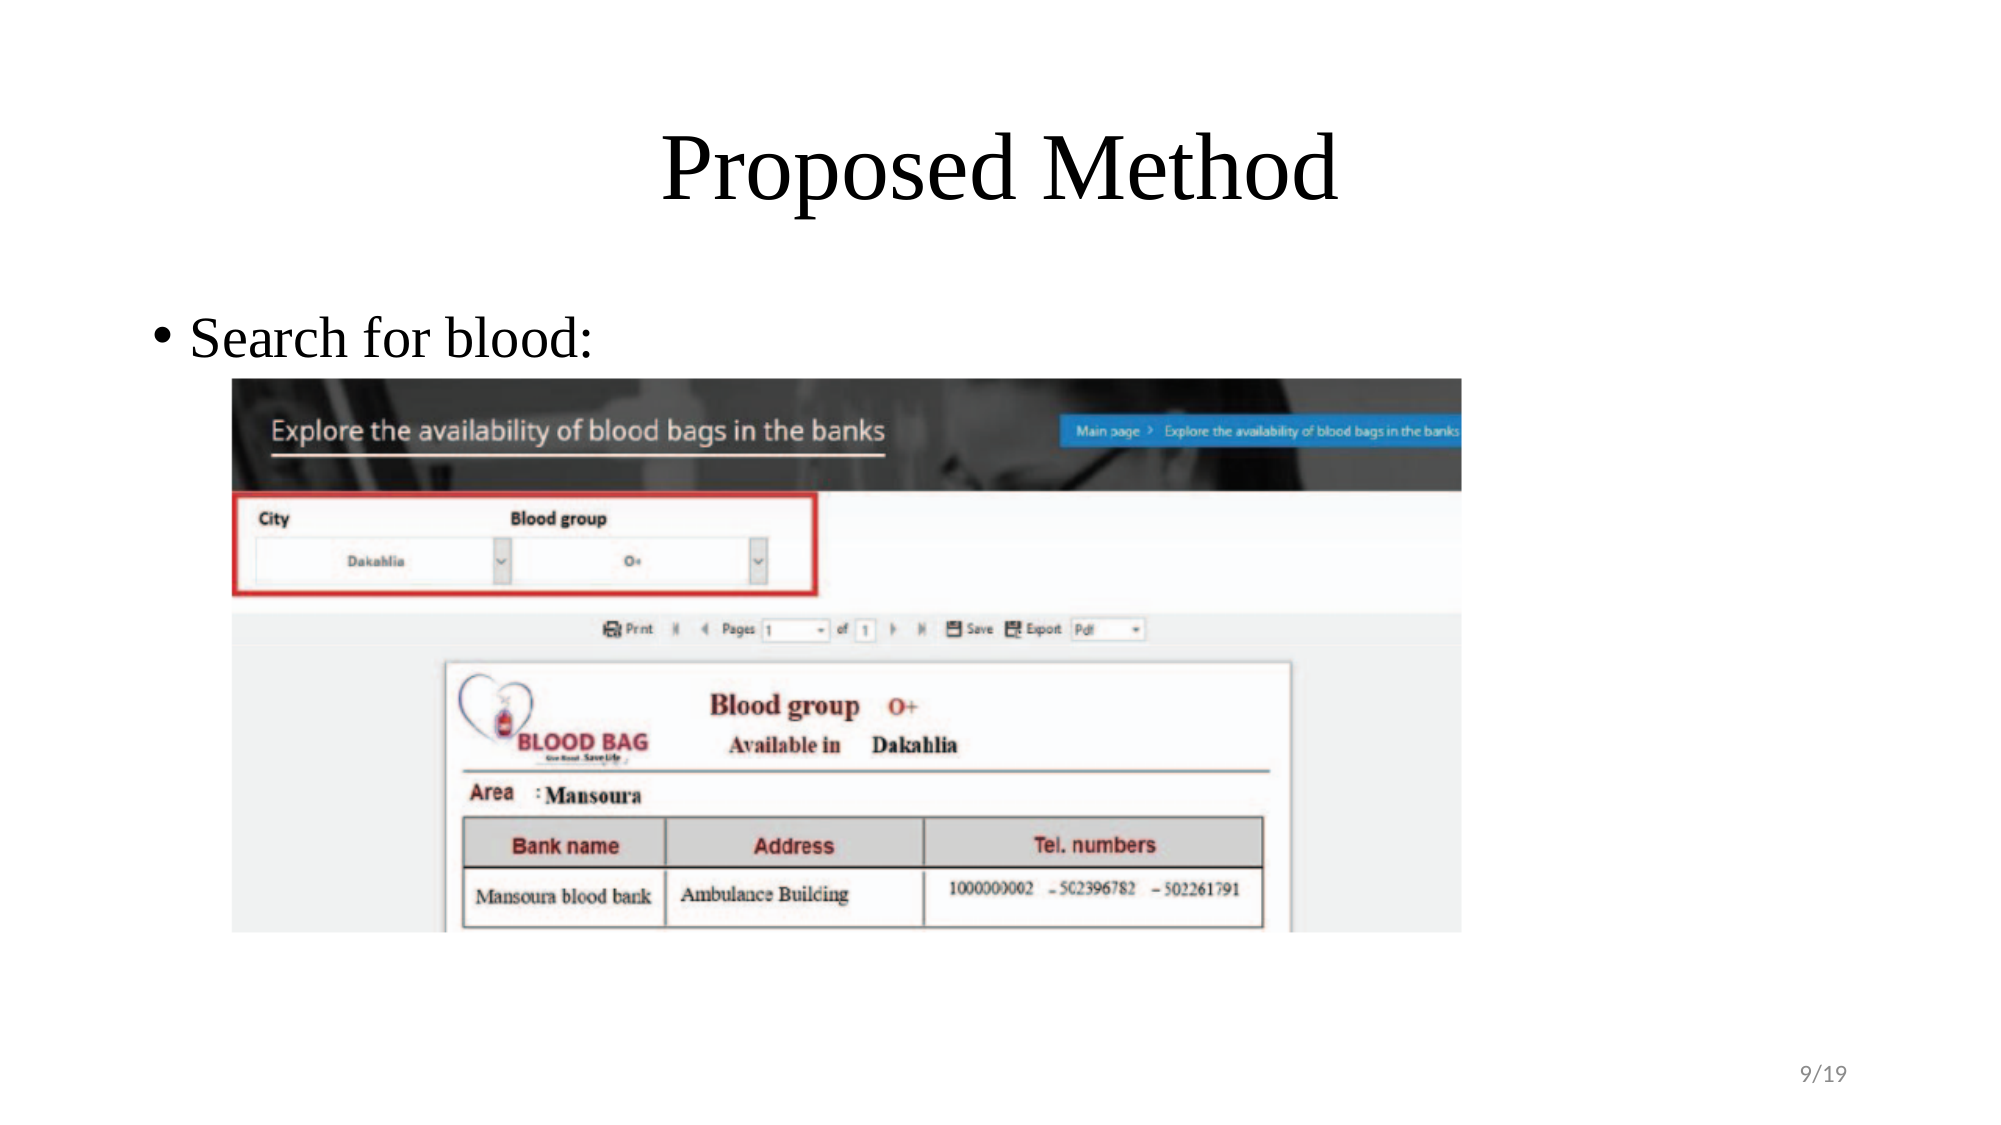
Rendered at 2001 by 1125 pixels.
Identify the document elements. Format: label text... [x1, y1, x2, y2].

list Search for blood: [137, 299, 1863, 1014]
slide_number 9/19 [1412, 1042, 1863, 1103]
picture [215, 360, 1515, 953]
title Proposed Method [137, 59, 1863, 278]
